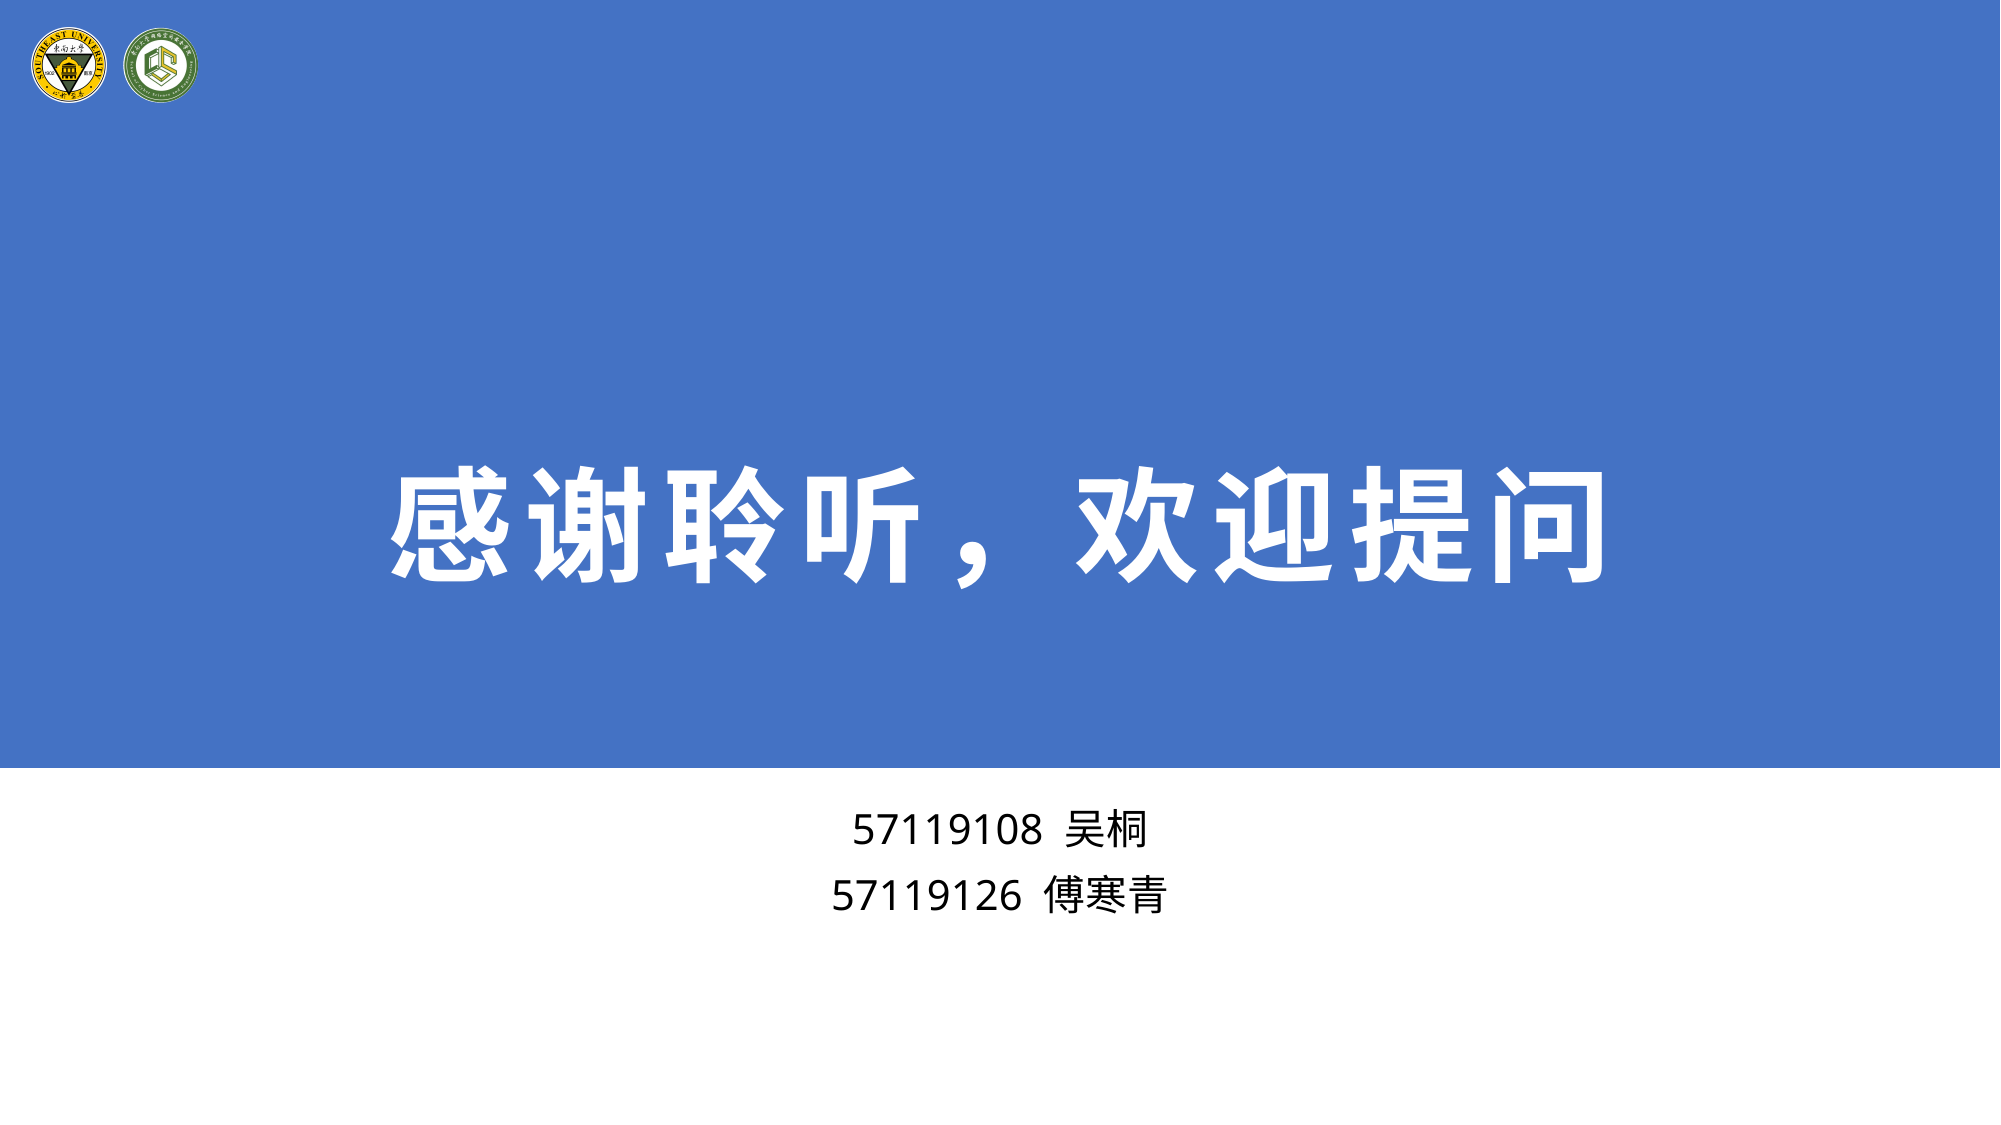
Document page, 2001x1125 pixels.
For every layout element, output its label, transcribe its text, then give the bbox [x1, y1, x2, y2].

list 57119108 吴桐 57119126 傅寒青 [702, 801, 1298, 930]
list 感谢聆听，欢迎提问 [332, 309, 1668, 755]
picture [123, 27, 199, 103]
picture [31, 27, 107, 103]
